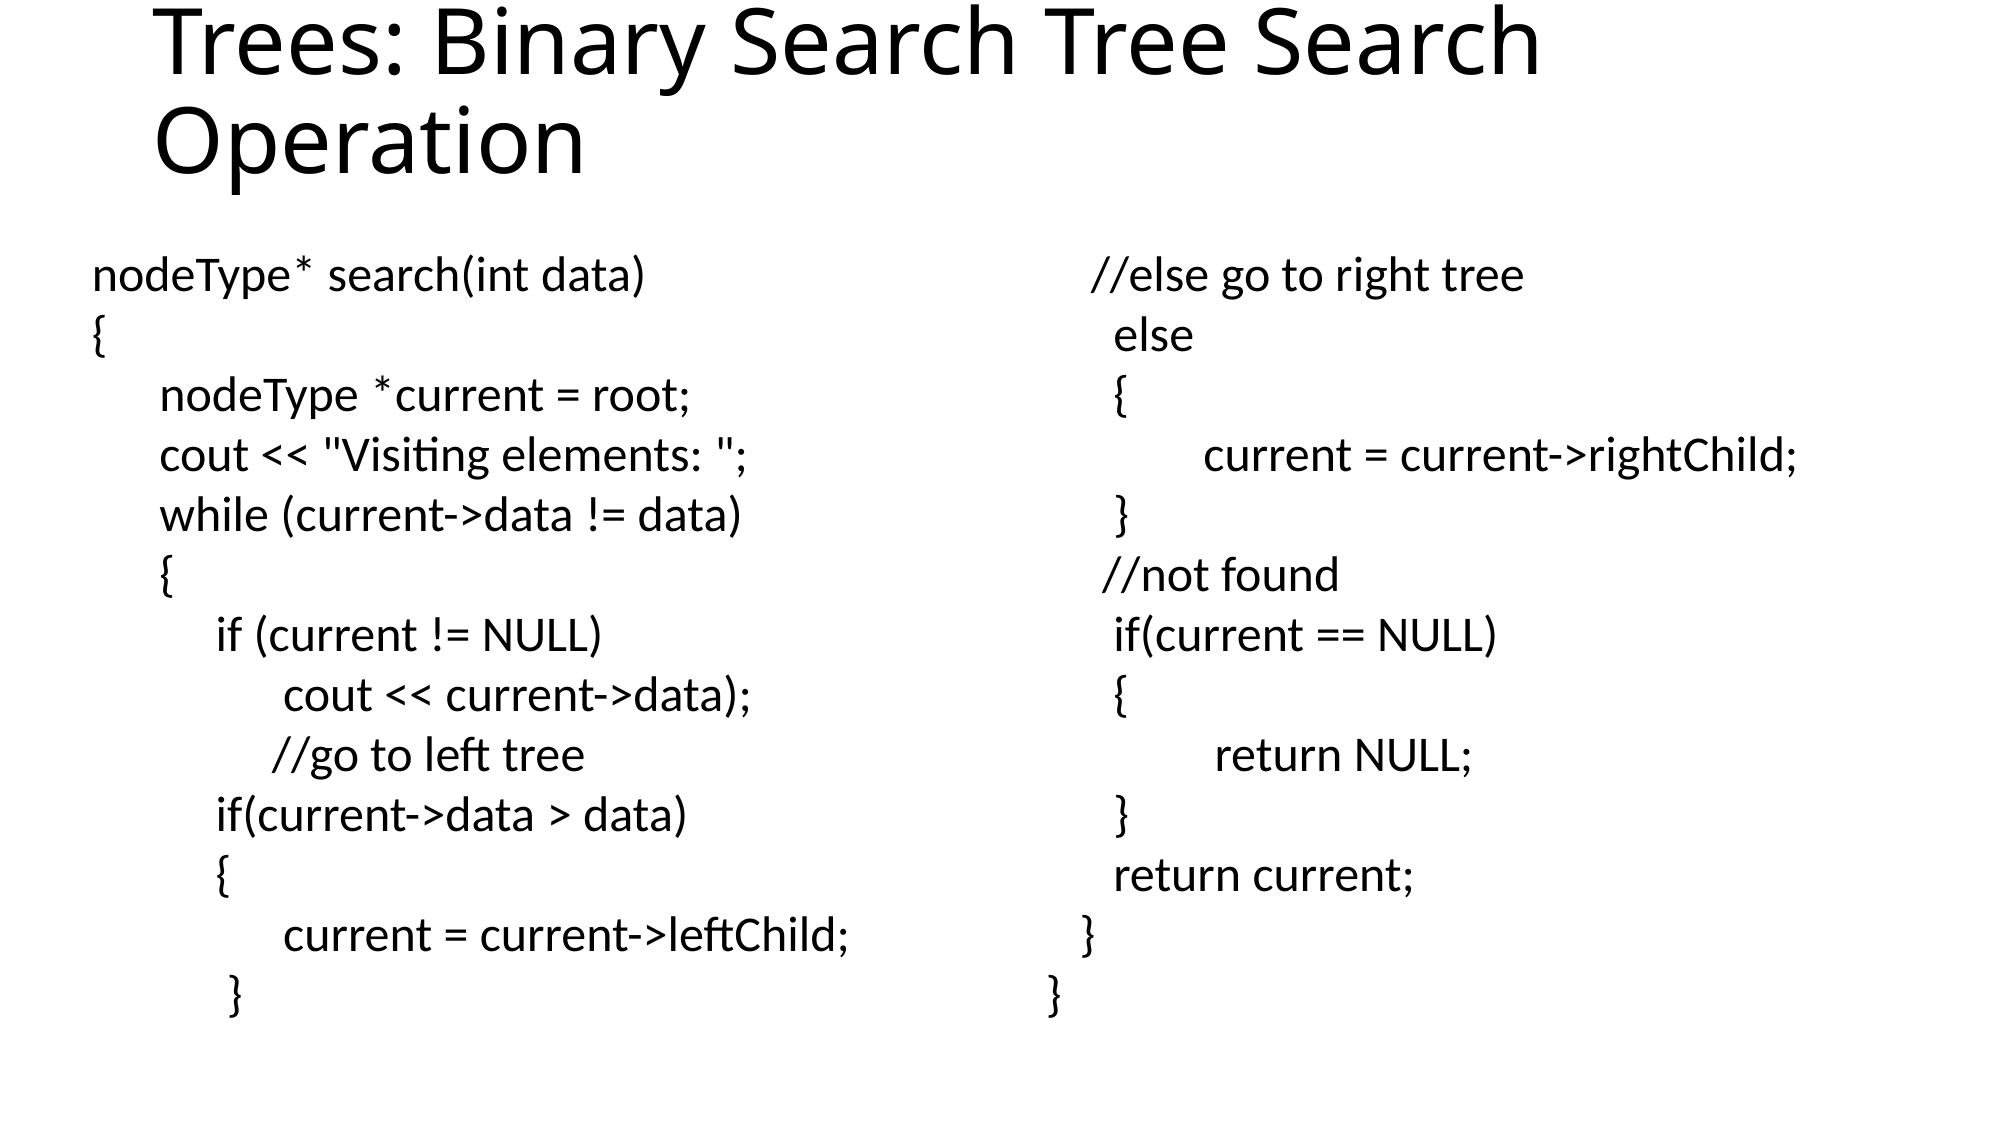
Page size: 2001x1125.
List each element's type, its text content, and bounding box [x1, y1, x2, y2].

text_box //else go to right tree else { current = current->rightChild; } //not found if(current == NULL) { return NULL; } return current; } } [1030, 234, 1934, 1089]
text_box nodeType* search(int data) { nodeType *current = root; cout << "Visiting elements: "; while (current->data != data) { if (current != NULL) cout << current->data); //go to left tree if(current->data > data) { current = current->leftChild; } [77, 234, 980, 1029]
title Trees: Binary Search Tree Search Operation [137, 0, 1863, 204]
